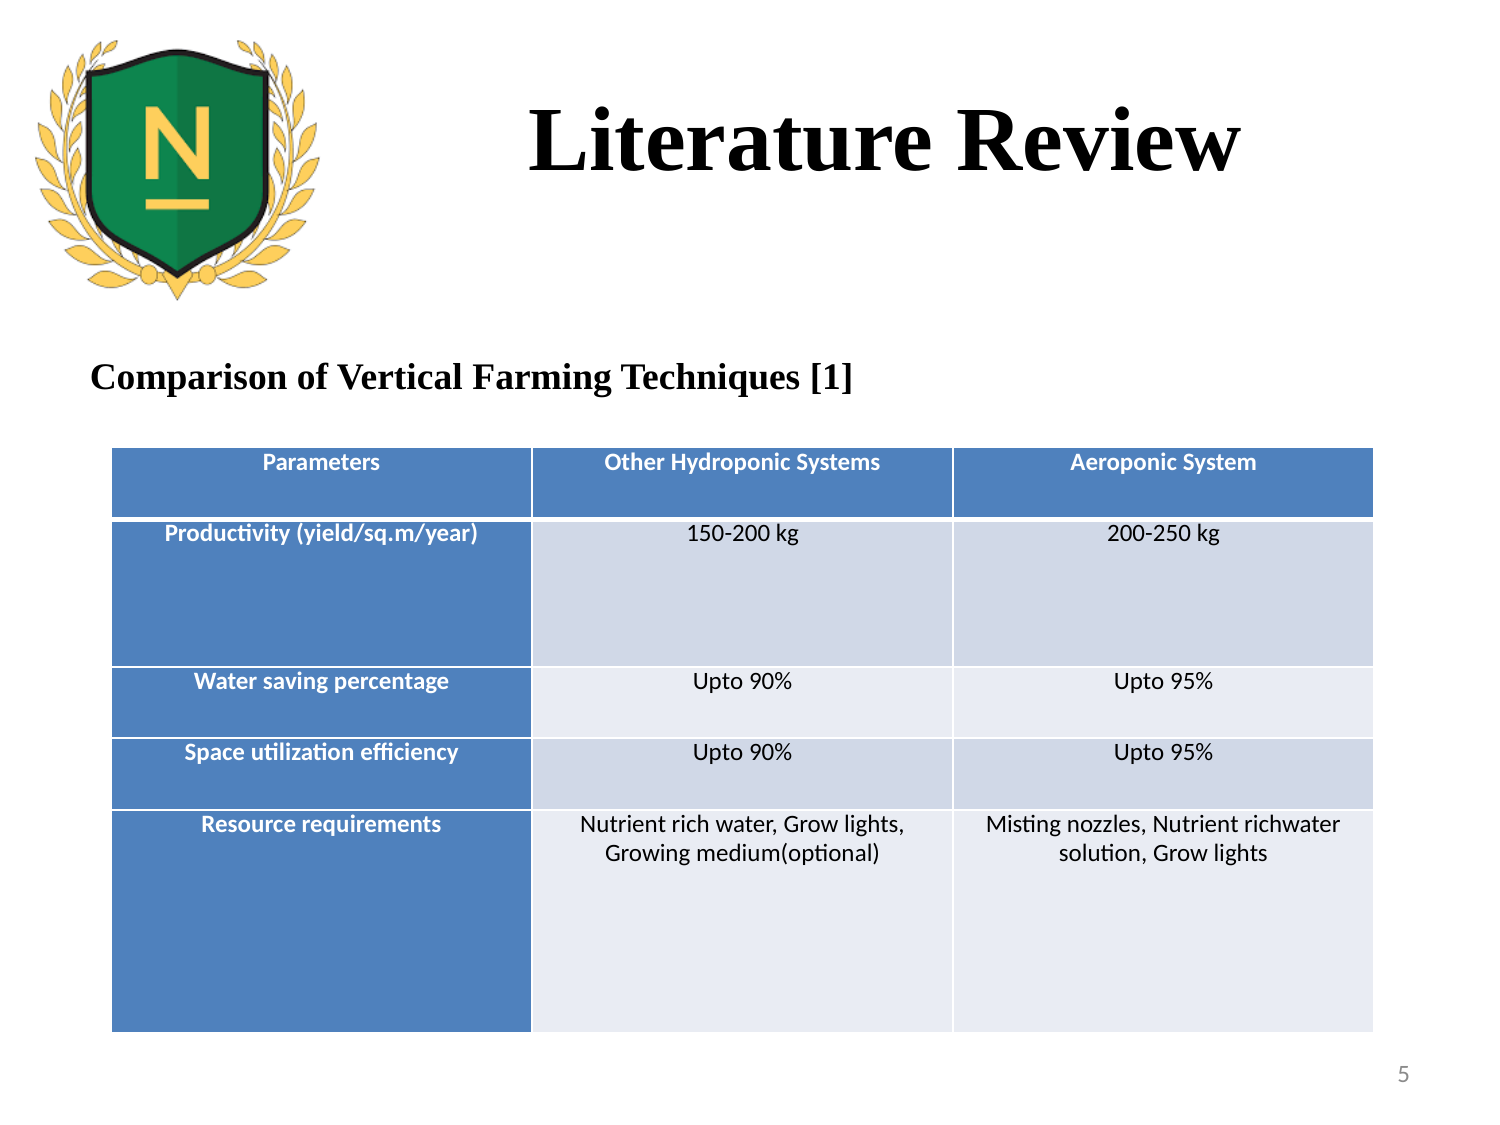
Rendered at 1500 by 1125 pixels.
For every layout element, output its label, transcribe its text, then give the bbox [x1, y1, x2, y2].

table_cell Upto 90% [533, 668, 952, 737]
table_cell Upto 95% [954, 668, 1373, 737]
table_cell Water saving percentage [112, 668, 531, 737]
table_cell Upto 95% [954, 739, 1373, 809]
table_header Parameters [112, 448, 531, 517]
table_cell Misting nozzles, Nutrient richwater solution, Grow lights [954, 811, 1373, 1032]
table_cell Productivity (yield/sq.m/year) [112, 522, 531, 666]
table_header Other Hydroponic Systems [533, 448, 952, 517]
table_cell Space utilization efficiency [112, 739, 531, 809]
picture [26, 19, 330, 323]
text_box Literature Review [345, 71, 1425, 260]
table_cell Resource requirements [112, 811, 531, 1032]
slide_number 5 [1074, 1042, 1425, 1103]
table_cell 150-200 kg [533, 522, 952, 666]
table_cell 200-250 kg [954, 522, 1373, 666]
table_cell Upto 90% [533, 739, 952, 809]
text_box Comparison of Vertical Farming Techniques [1] [74, 321, 1425, 1065]
table_cell Nutrient rich water, Grow lights, Growing medium(optional) [533, 811, 952, 1032]
table_header Aeroponic System [954, 448, 1373, 517]
